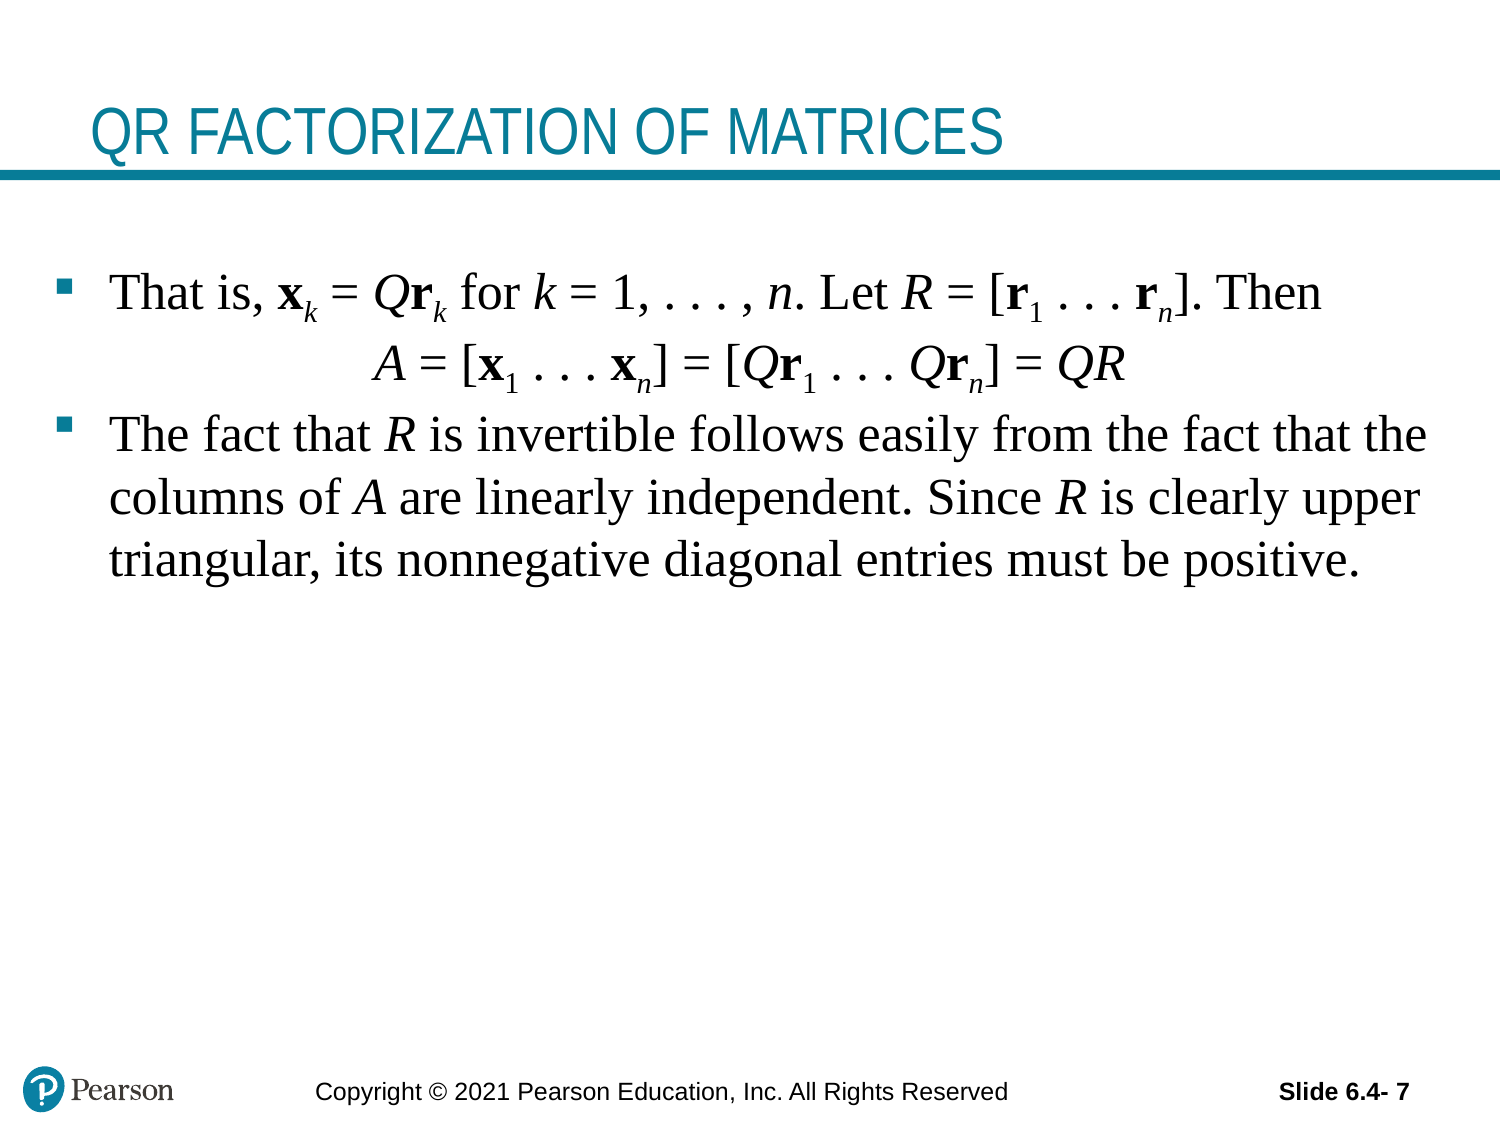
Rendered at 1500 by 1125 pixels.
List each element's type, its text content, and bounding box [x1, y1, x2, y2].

title QR FACTORIZATION OF MATRICES [75, 0, 1425, 175]
footer Copyright © 2021 Pearson Education, Inc. All Rights Reserved [300, 1034, 1113, 1113]
slide_number Slide 6.4- 7 [1113, 1034, 1425, 1113]
